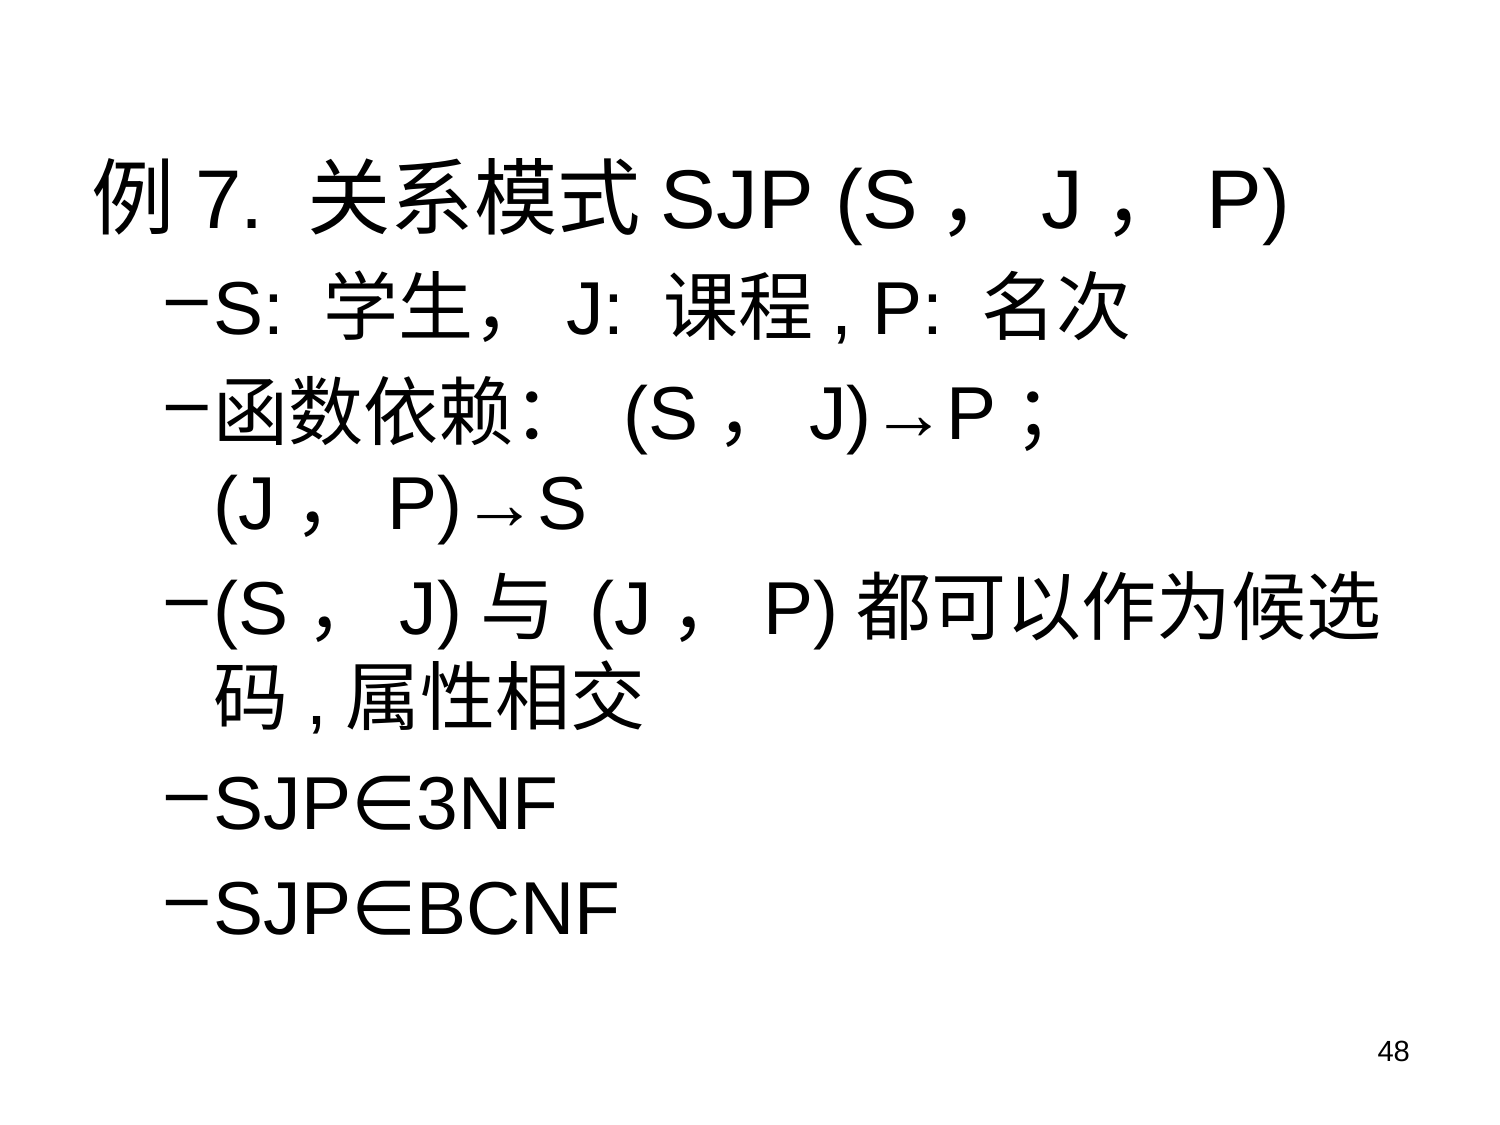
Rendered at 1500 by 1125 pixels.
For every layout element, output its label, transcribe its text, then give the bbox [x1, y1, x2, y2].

slide_number 48 [1074, 1024, 1426, 1103]
list 例7. 关系模式SJP (S，J，P) S: 学生，J: 课程, P: 名次 函数依赖： (S，J)→P； (J，P)→S (S，J)与 (J，P)都可以作为候选码,属性相交 SJP∈3NF SJP∈BCNF [76, 137, 1427, 880]
